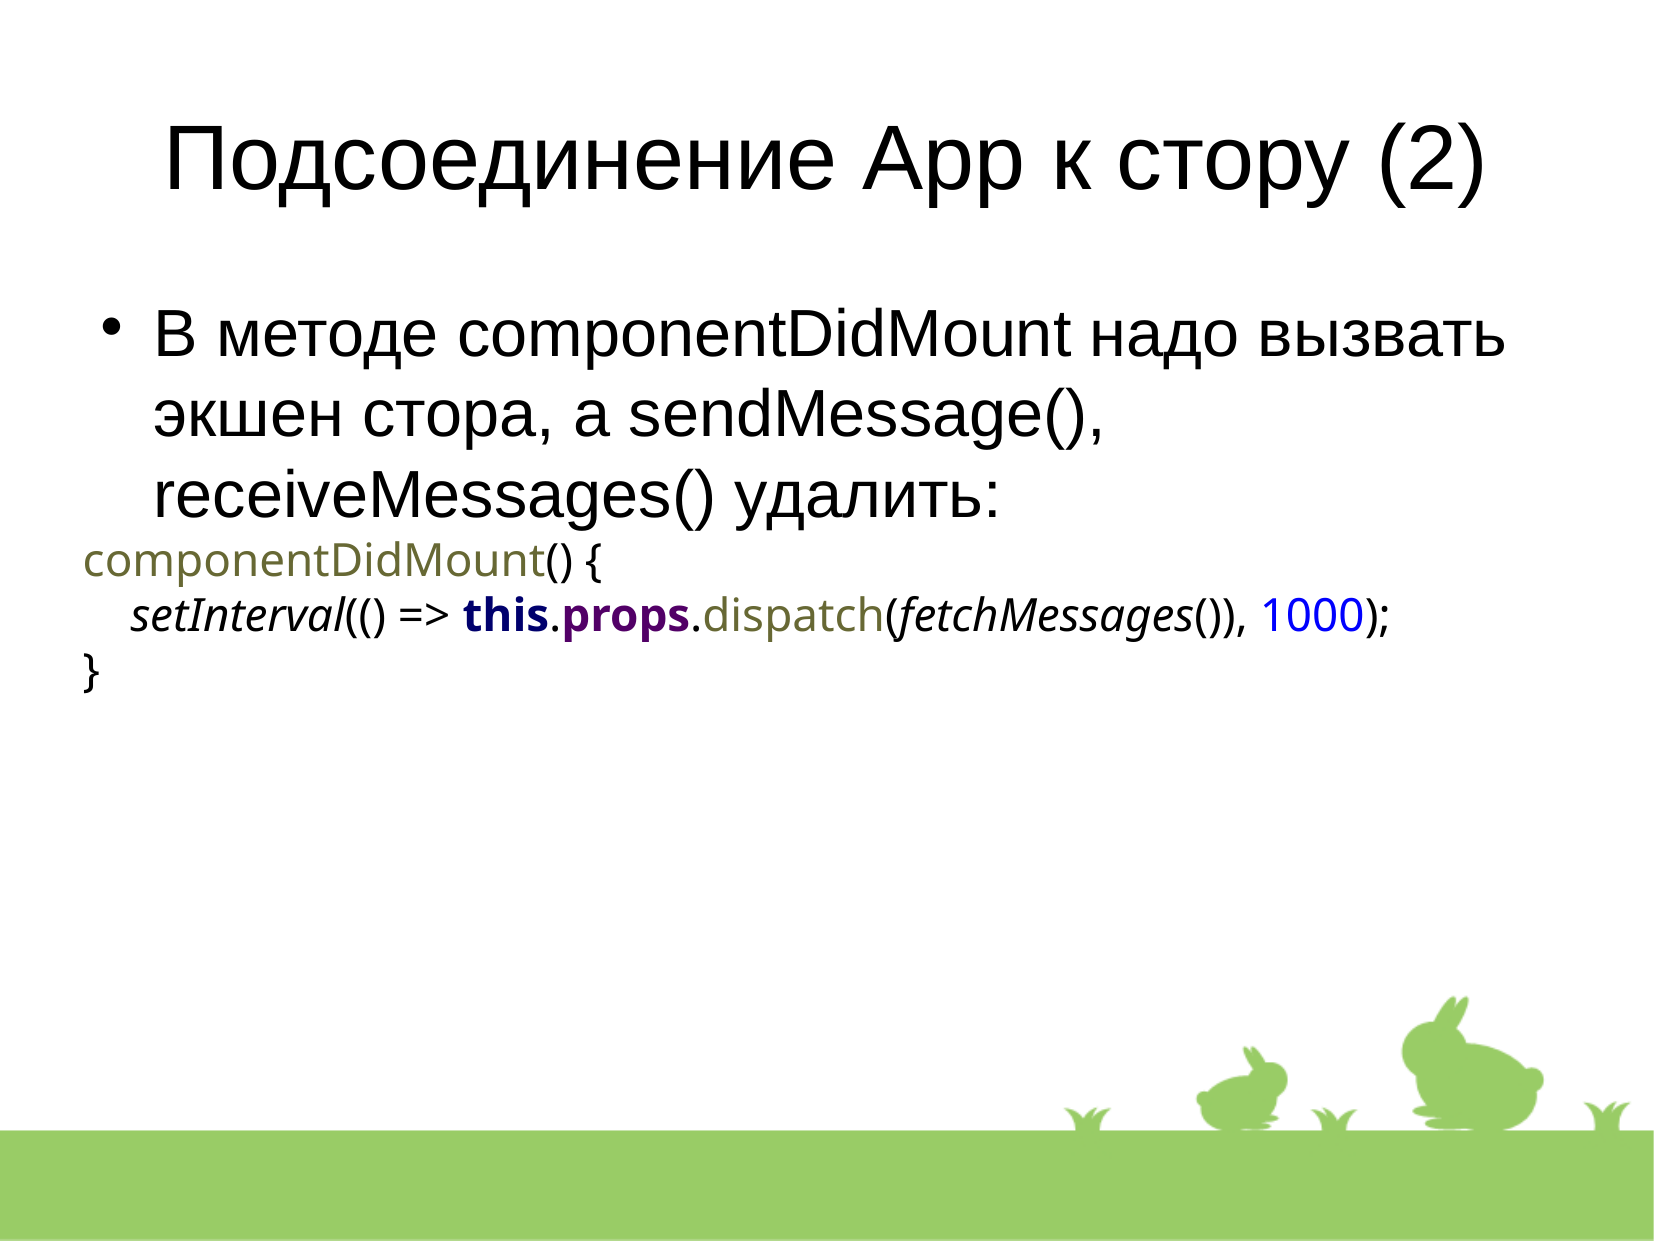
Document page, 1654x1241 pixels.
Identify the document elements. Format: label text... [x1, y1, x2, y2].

text_box Подсоединение App к стору (2) [82, 49, 1571, 257]
text_box В методе componentDidMount надо вызвать экшен стора, а sendMessage(), receiveMessages() удалить: componentDidMount() { setInterval(() => this.props.dispatch(fetchMessages()), 1000); } [82, 290, 1654, 1010]
picture [0, 0, 1654, 1241]
